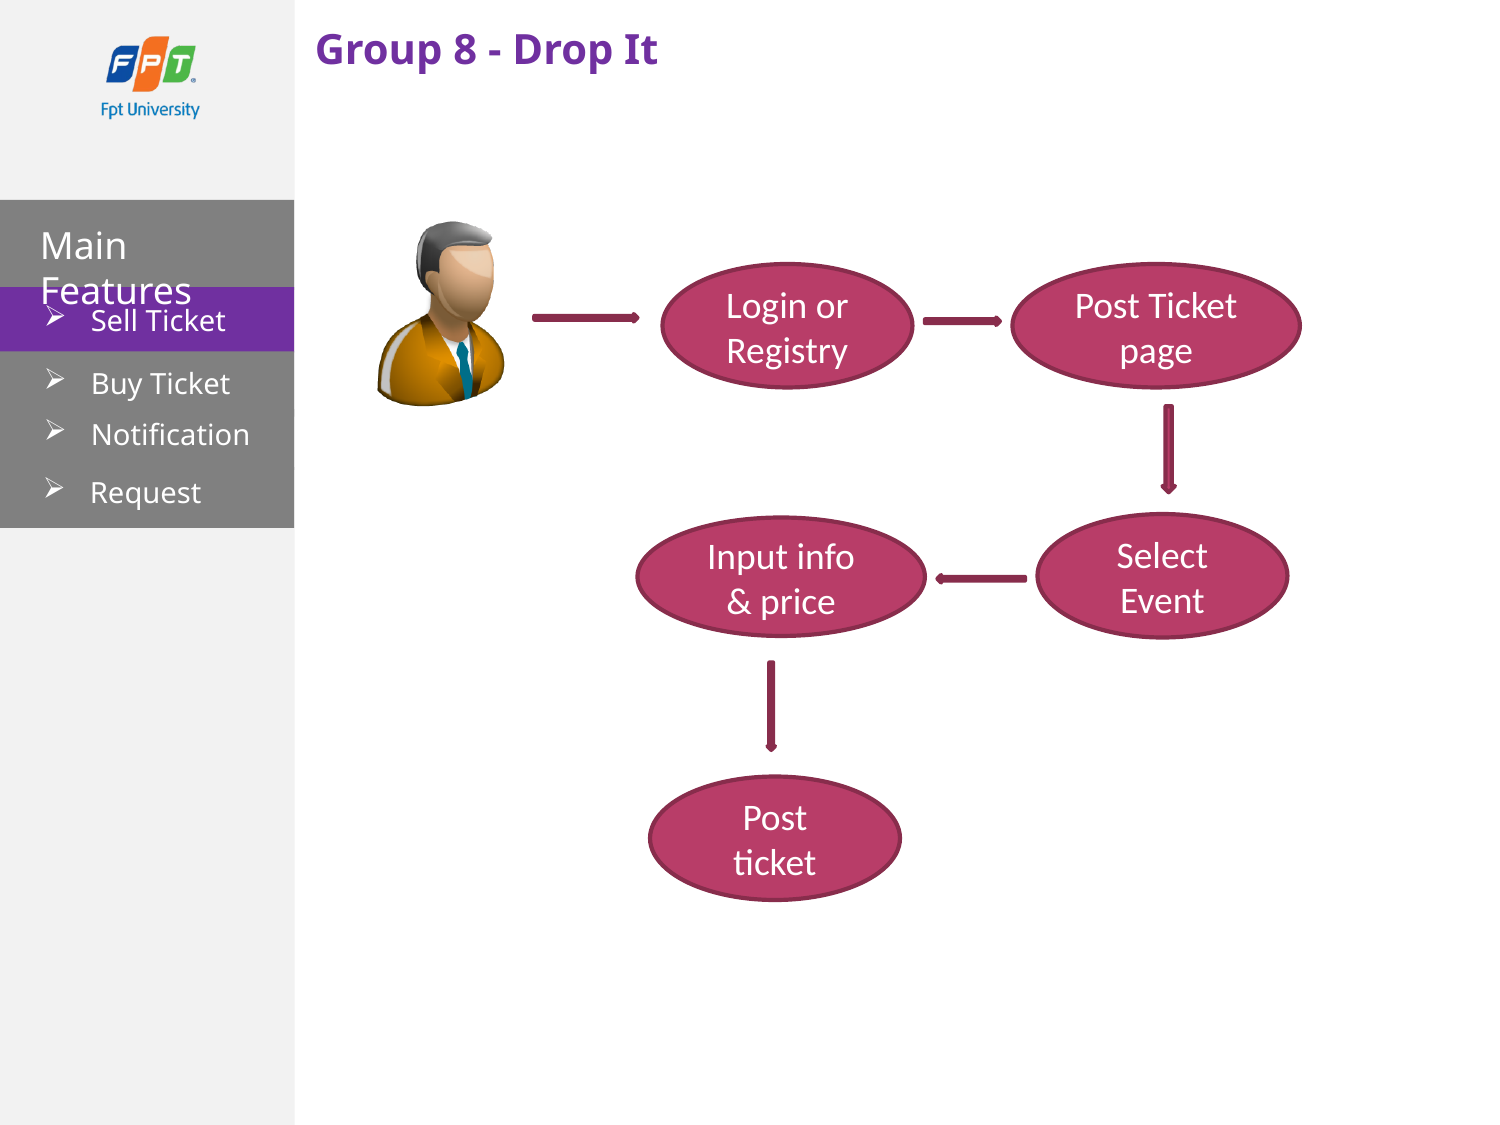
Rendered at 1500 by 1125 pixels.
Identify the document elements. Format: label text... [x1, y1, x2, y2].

text_box Request [28, 467, 278, 517]
text_box [0, 419, 296, 465]
text_box [922, 315, 1003, 327]
picture [349, 221, 535, 407]
text_box [0, 465, 296, 530]
text_box [538, 312, 640, 324]
text_box [1160, 404, 1177, 495]
text_box Input info & price [635, 515, 928, 639]
text_box [0, 0, 297, 1125]
text_box [935, 573, 1028, 585]
text_box Select Event [1035, 511, 1290, 640]
text_box [0, 349, 296, 419]
text_box Buy Ticket [29, 357, 280, 408]
text_box [0, 198, 296, 285]
text_box Notification [29, 409, 280, 459]
text_box Post ticket [647, 774, 903, 903]
picture [67, 10, 232, 138]
text_box Login or Registry [660, 261, 915, 390]
text_box Sell Ticket [29, 295, 280, 345]
text_box [0, 285, 296, 349]
text_box Main Features [24, 214, 275, 320]
text_box [765, 660, 777, 753]
text_box Post Ticket page [1010, 261, 1303, 390]
text_box Group 8 - Drop It [300, 15, 850, 81]
